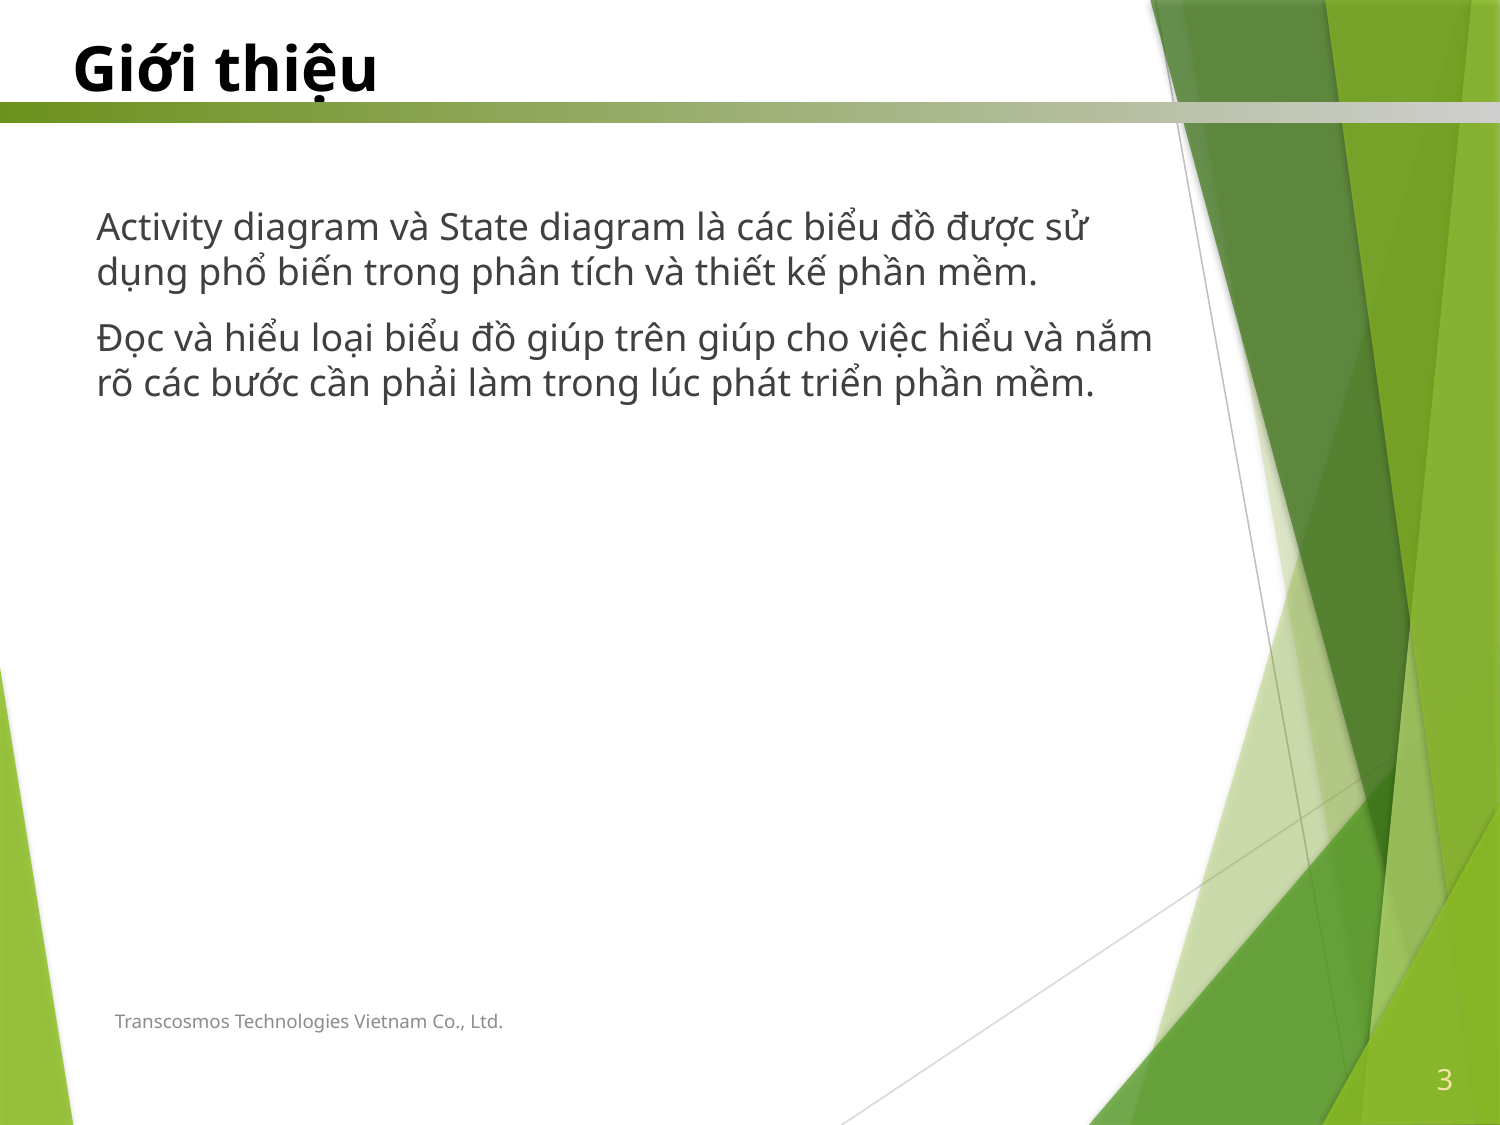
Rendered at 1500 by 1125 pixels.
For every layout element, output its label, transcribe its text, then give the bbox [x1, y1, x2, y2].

text_box [0, 101, 1500, 124]
footer Transcosmos Technologies Vietnam Co., Ltd. [99, 991, 859, 1051]
text_box Giới thiệu [61, 29, 1355, 101]
list Activity diagram và State diagram là các biểu đồ được sử dụng phổ biến trong phân tích và thiết kế phần mềm. Đọc và hiểu loại biểu đồ giúp trên giúp cho việc hiểu và nắm rõ các bước cần phải làm trong lúc phát triển phần mềm. [81, 195, 1193, 982]
slide_number 3 [1130, 1050, 1469, 1111]
